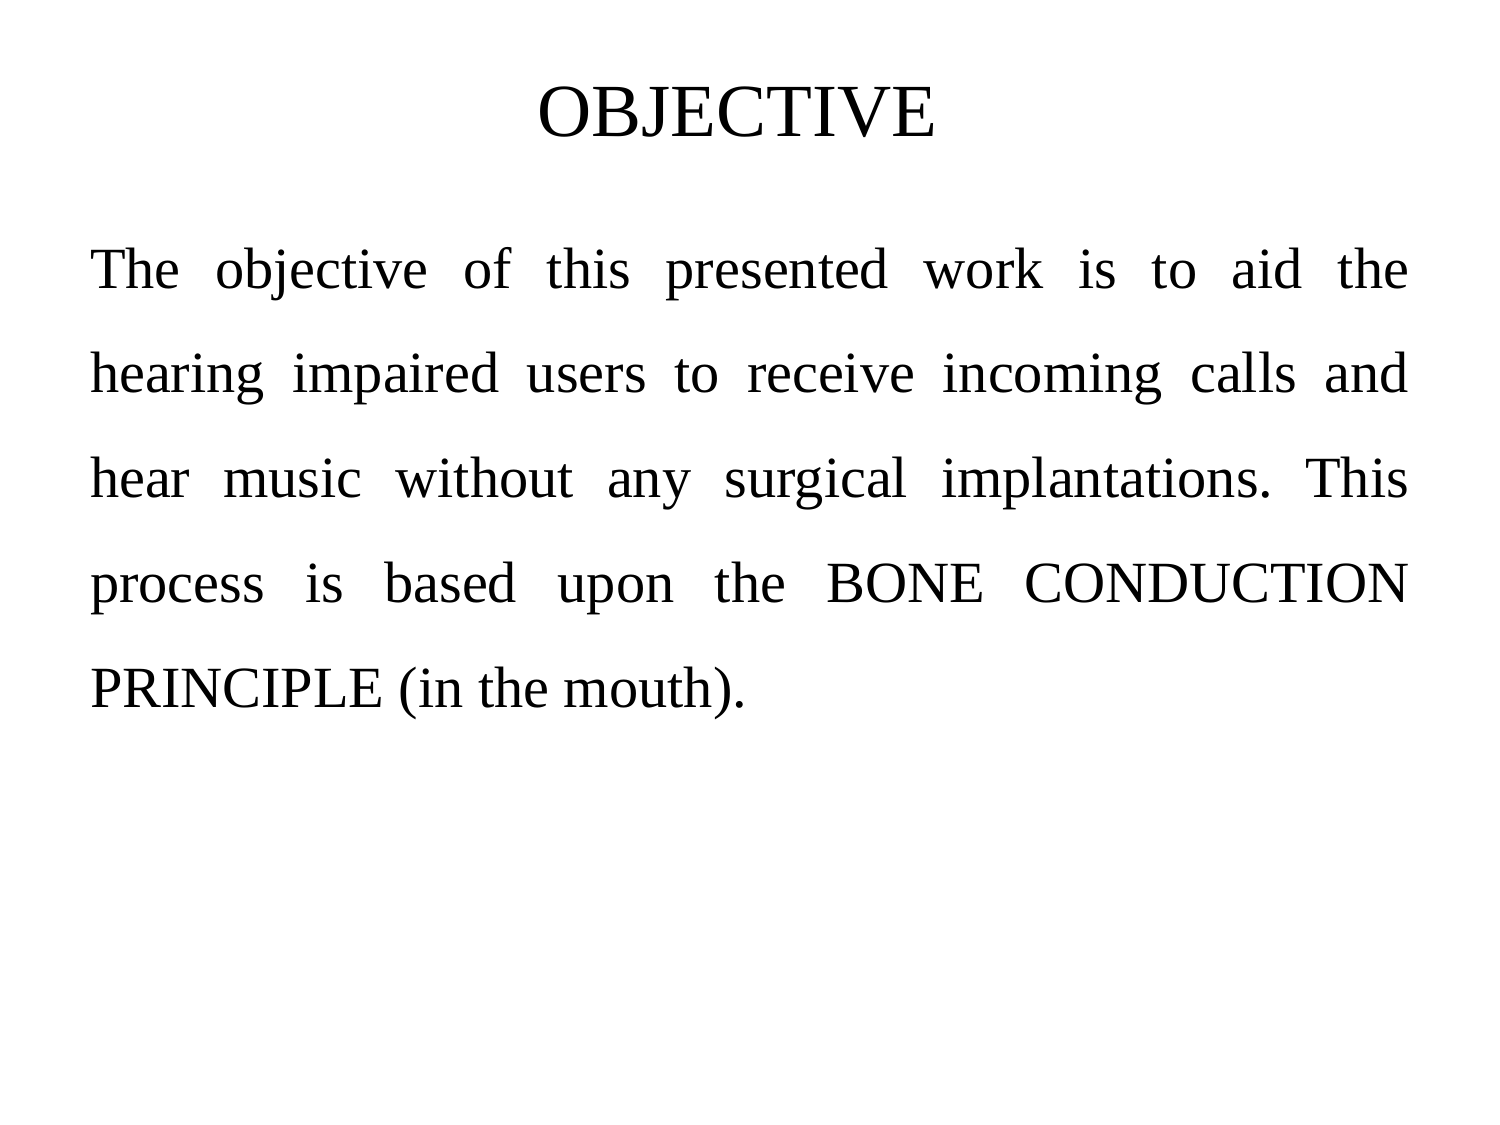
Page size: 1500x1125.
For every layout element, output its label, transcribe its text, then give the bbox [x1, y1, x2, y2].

list The objective of this presented work is to aid the hearing impaired users to receive incoming calls and hear music without any surgical implantations. This process is based upon the BONE CONDUCTION PRINCIPLE (in the mouth). [75, 187, 1425, 1005]
title OBJECTIVE [75, 12, 1400, 187]
